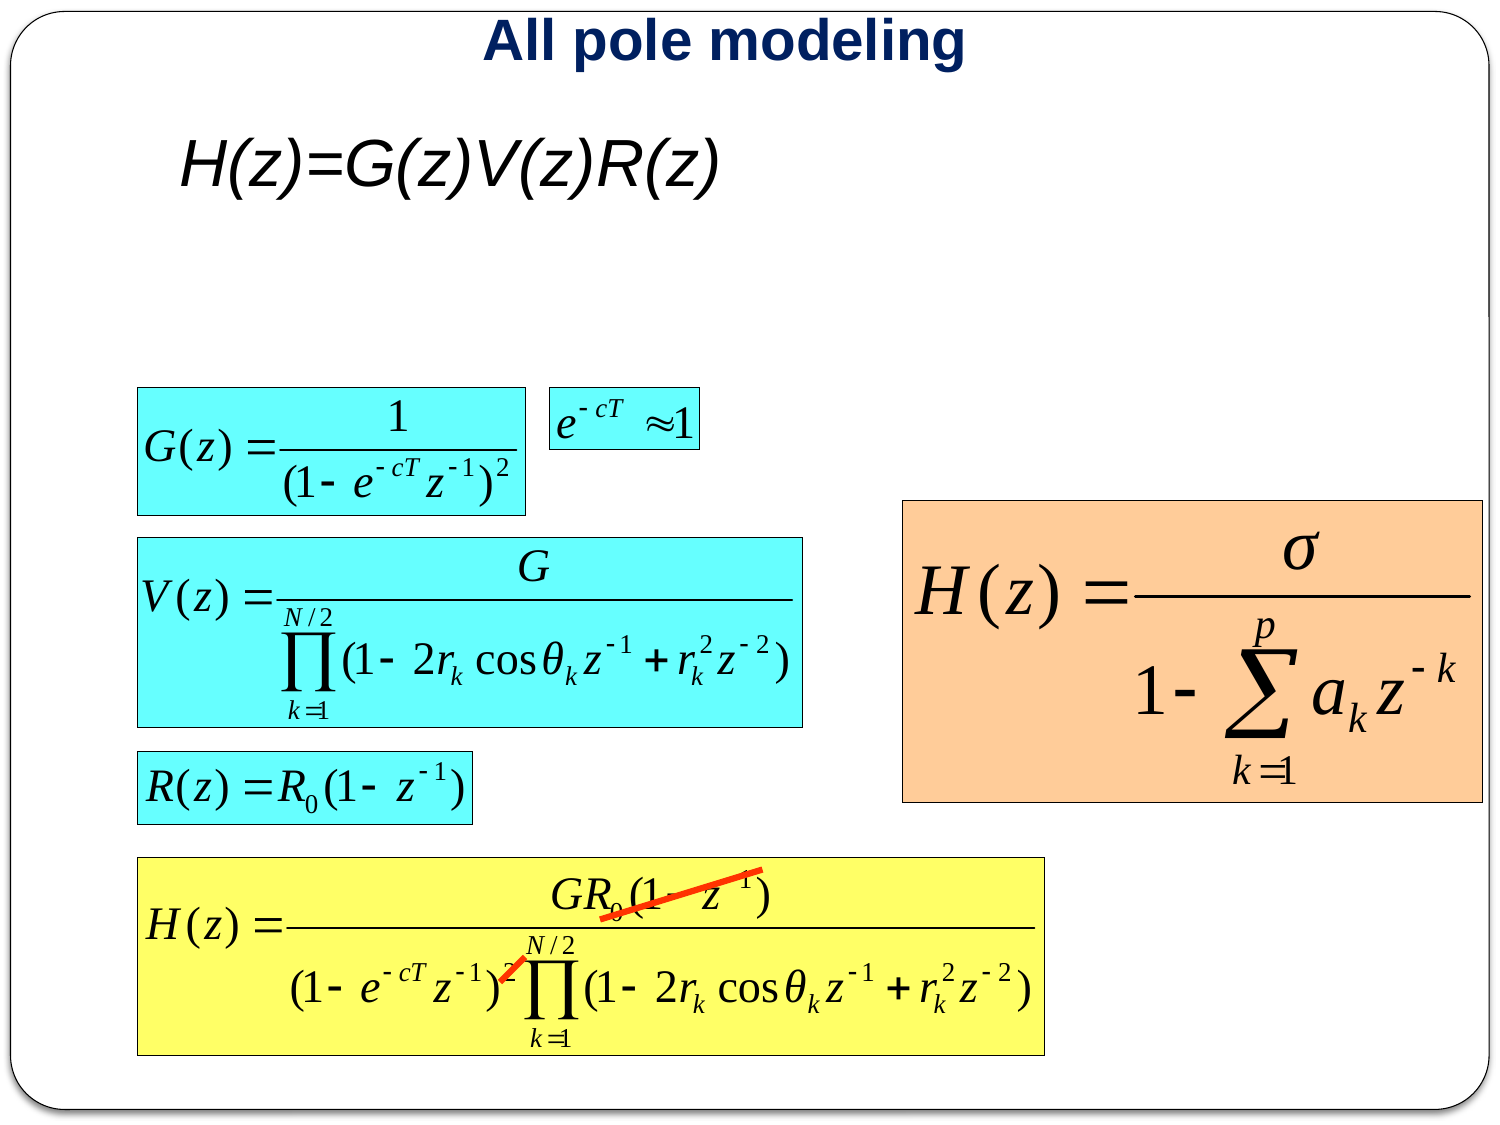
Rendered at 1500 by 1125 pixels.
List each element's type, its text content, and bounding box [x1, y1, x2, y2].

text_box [137, 750, 473, 826]
title All pole modeling [50, 0, 1400, 88]
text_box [137, 857, 1046, 1057]
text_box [137, 537, 804, 729]
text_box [137, 387, 527, 516]
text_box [902, 499, 1483, 803]
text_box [549, 387, 701, 450]
text_box H(z)=G(z)V(z)R(z) [164, 112, 739, 208]
